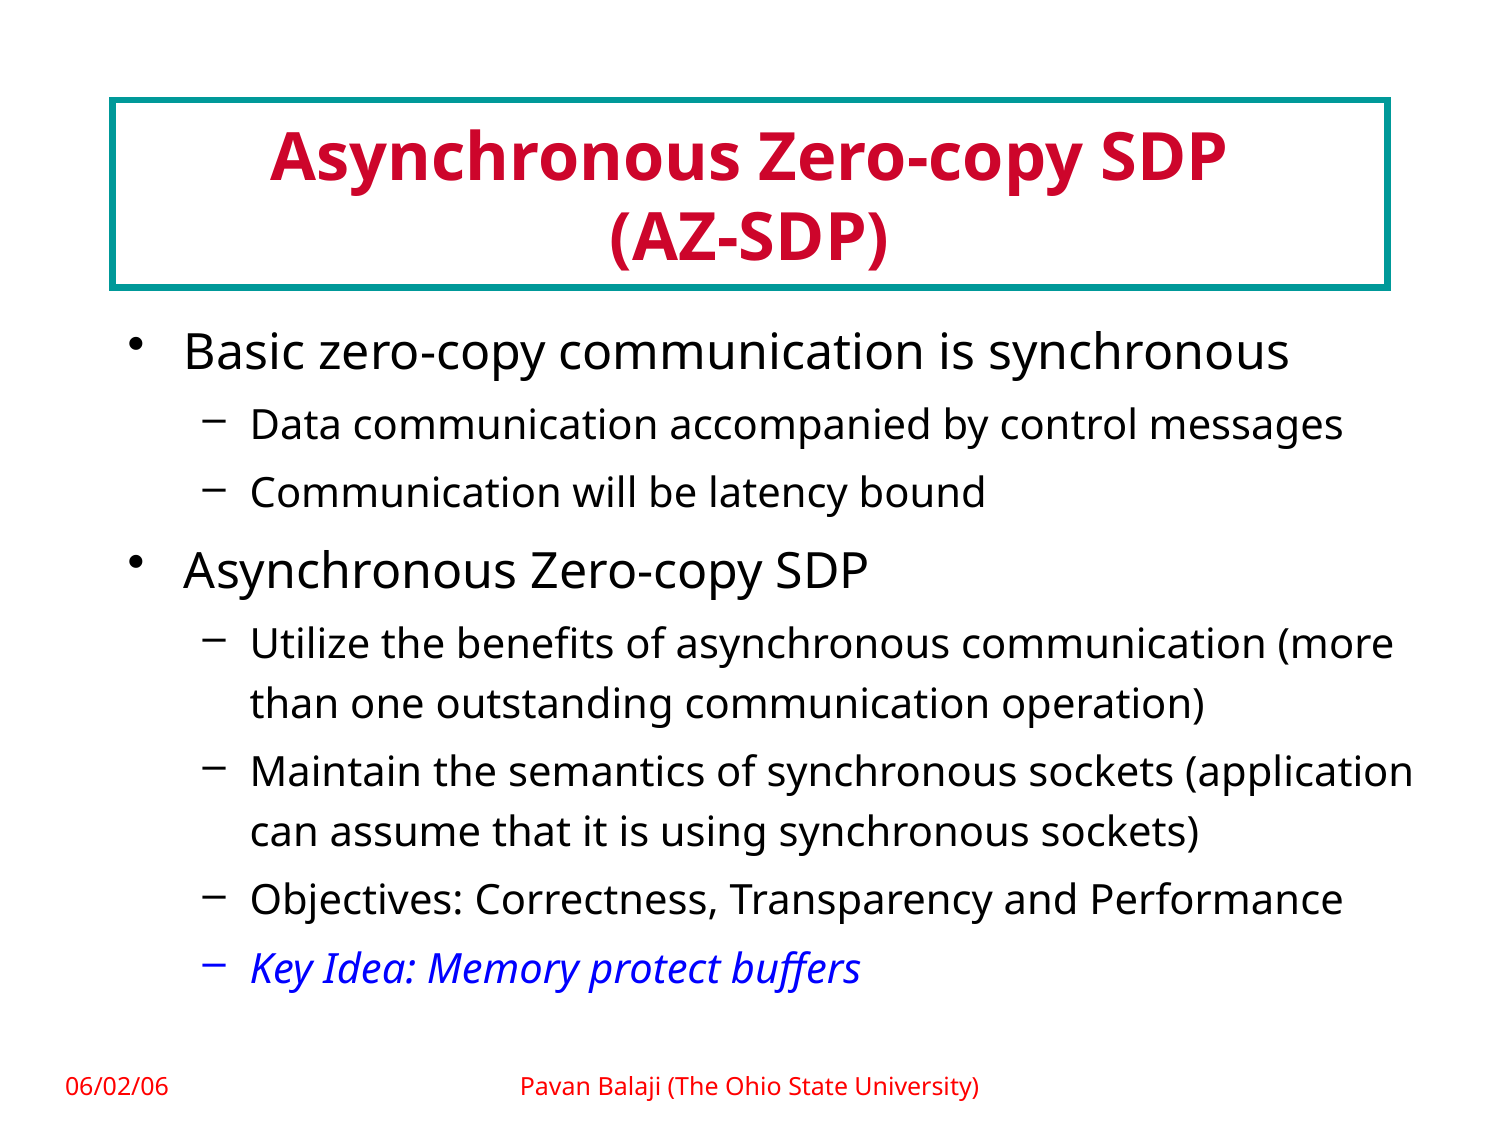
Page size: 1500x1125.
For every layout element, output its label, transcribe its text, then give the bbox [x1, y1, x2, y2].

footer Pavan Balaji (The Ohio State University) [437, 1062, 1063, 1113]
list Basic zero-copy communication is synchronous Data communication accompanied by control messages Communication will be latency bound Asynchronous Zero-copy SDP Utilize the benefits of asynchronous communication (more than one outstanding communication operation) Maintain the semantics of synchronous sockets (application can assume that it is using synchronous sockets) Objectives: Correctness, Transparency and Performance Key Idea: Memory protect buffers [112, 299, 1475, 1038]
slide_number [50, 1062, 400, 1113]
title Asynchronous Zero-copy SDP (AZ-SDP) [109, 97, 1391, 291]
